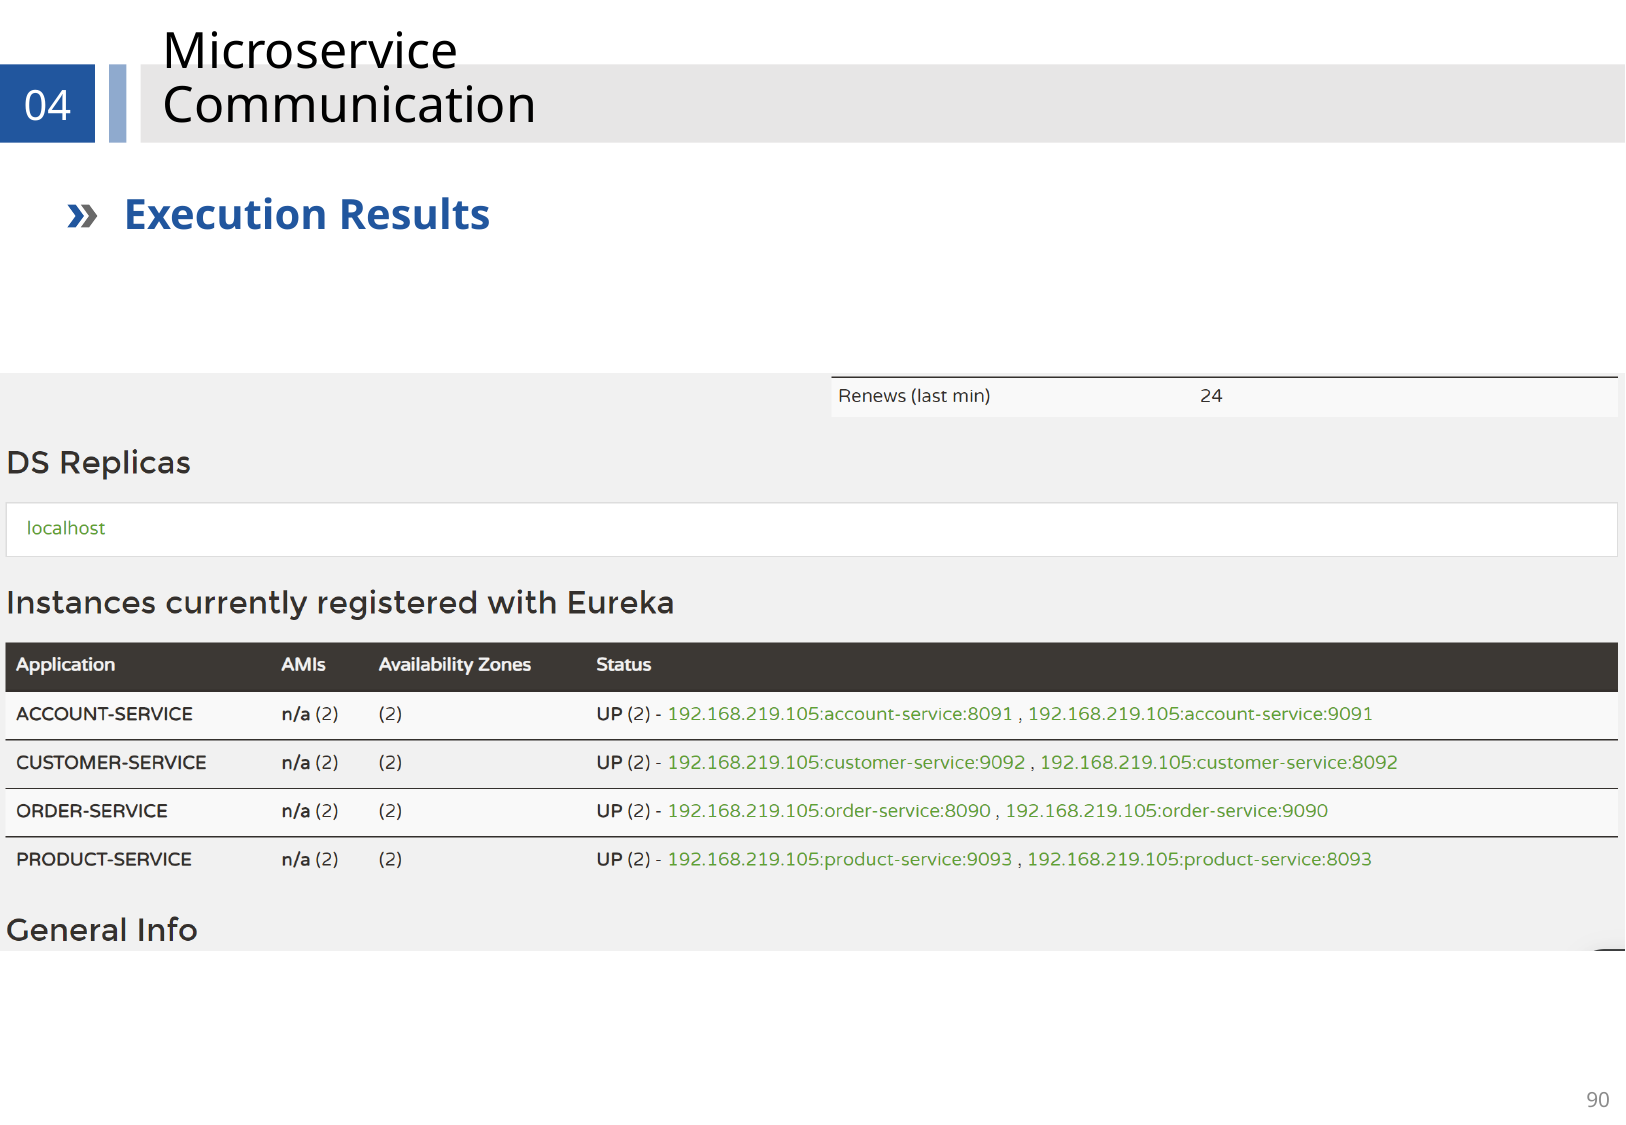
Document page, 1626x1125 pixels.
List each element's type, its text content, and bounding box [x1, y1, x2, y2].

list Execution Results [123, 193, 1597, 239]
slide_number 90 [1455, 1070, 1625, 1125]
list 04 [12, 83, 83, 130]
title Microservice Communication [162, 78, 830, 134]
picture [0, 373, 1625, 951]
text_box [67, 204, 98, 228]
